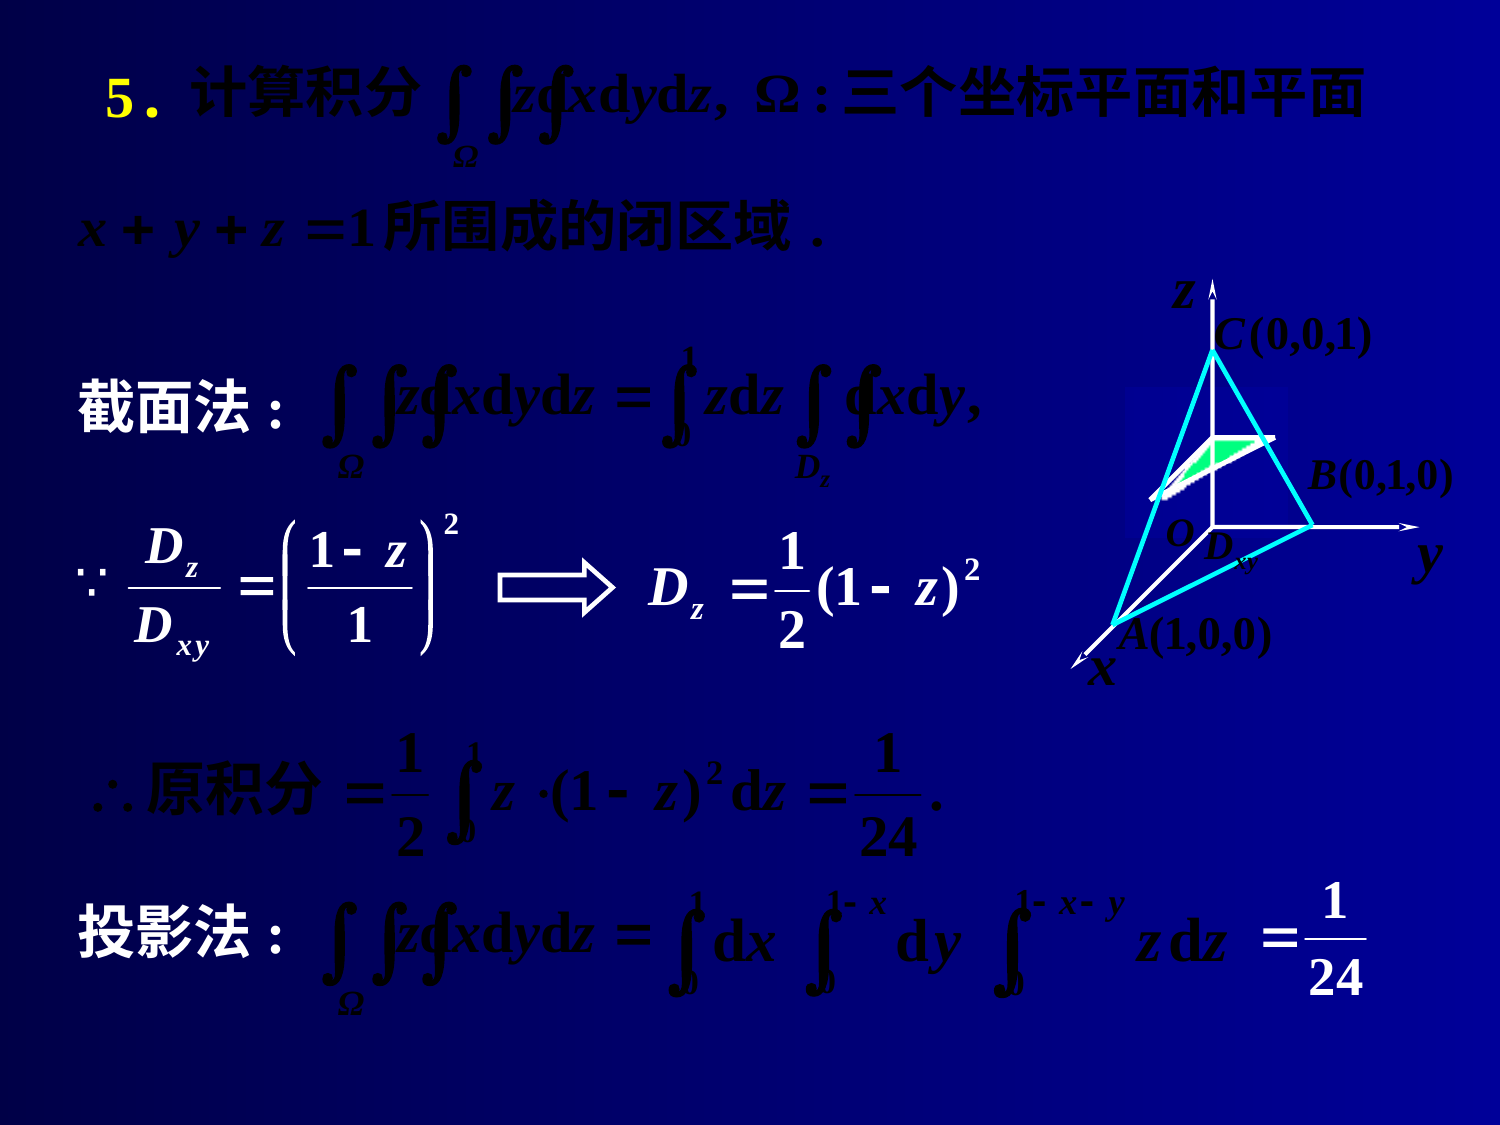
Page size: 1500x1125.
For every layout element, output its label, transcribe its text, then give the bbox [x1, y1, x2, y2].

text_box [64, 42, 1378, 269]
text_box [500, 562, 613, 613]
text_box 截面法: [62, 362, 282, 448]
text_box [287, 349, 644, 484]
text_box 投影法: [62, 887, 285, 973]
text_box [637, 512, 992, 662]
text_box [649, 874, 786, 1008]
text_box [787, 874, 971, 1007]
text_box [87, 712, 953, 870]
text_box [287, 887, 651, 1021]
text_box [1070, 276, 1462, 692]
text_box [649, 337, 986, 494]
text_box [974, 872, 1241, 1009]
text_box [1249, 862, 1378, 1009]
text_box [74, 499, 470, 673]
